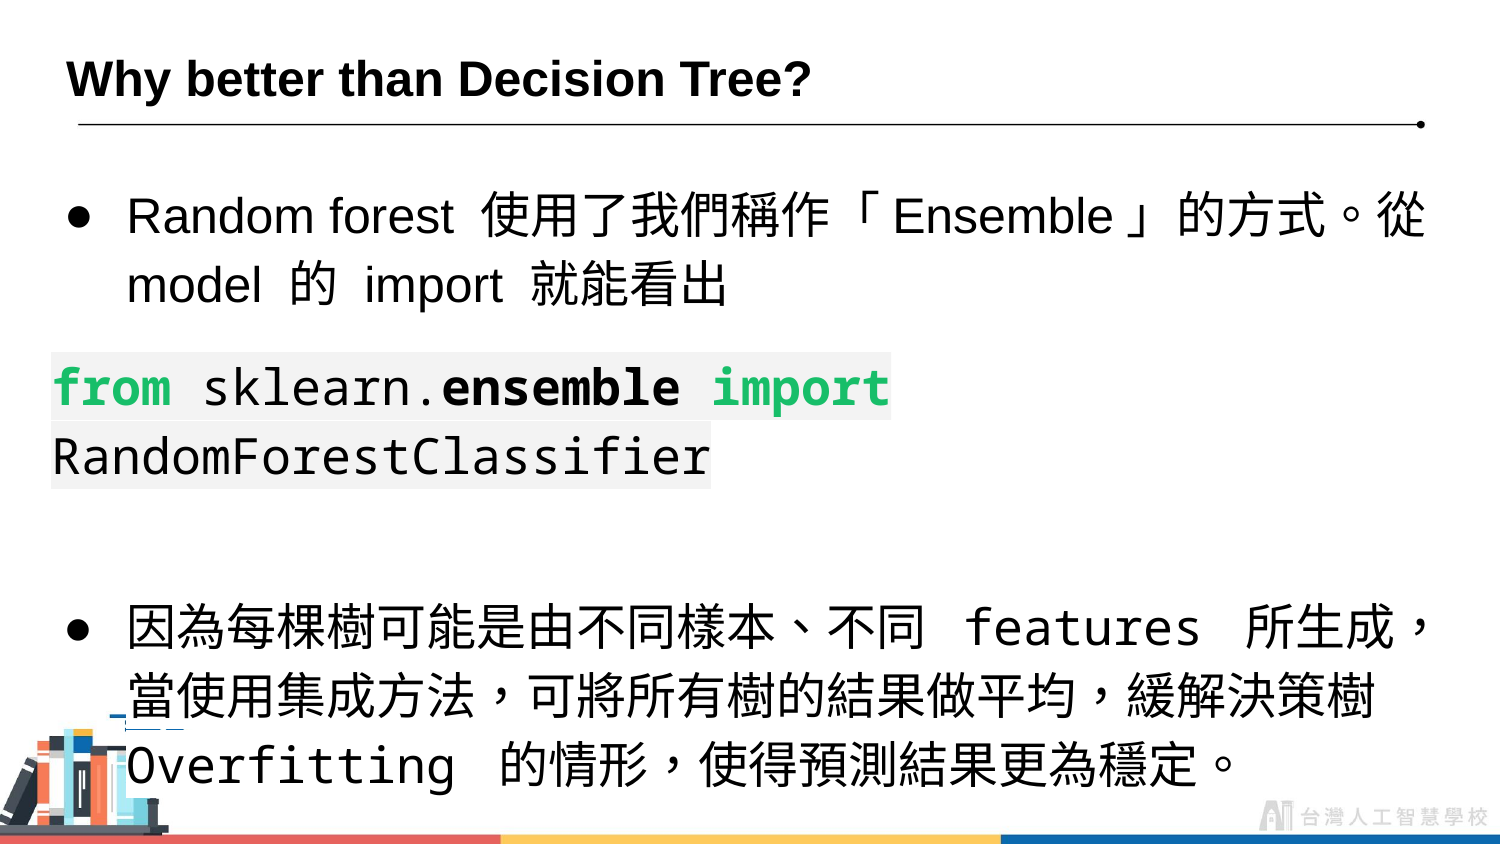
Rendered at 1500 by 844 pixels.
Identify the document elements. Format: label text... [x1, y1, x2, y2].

picture [0, 0, 1500, 844]
title Why better than Decision Tree? [51, 29, 1449, 124]
list Random forest 使用了我們稱作「Ensemble」的方式。從model 的 import 就能看出 from sklearn.ensemble import RandomForestClassifier 因為每棵樹可能是由不同樣本、不同 features 所生成，當使用集成方法，可將所有樹的結果做平均，緩解決策樹 Overfitting 的情形，使得預測結果更為穩定。 [36, 159, 1481, 796]
